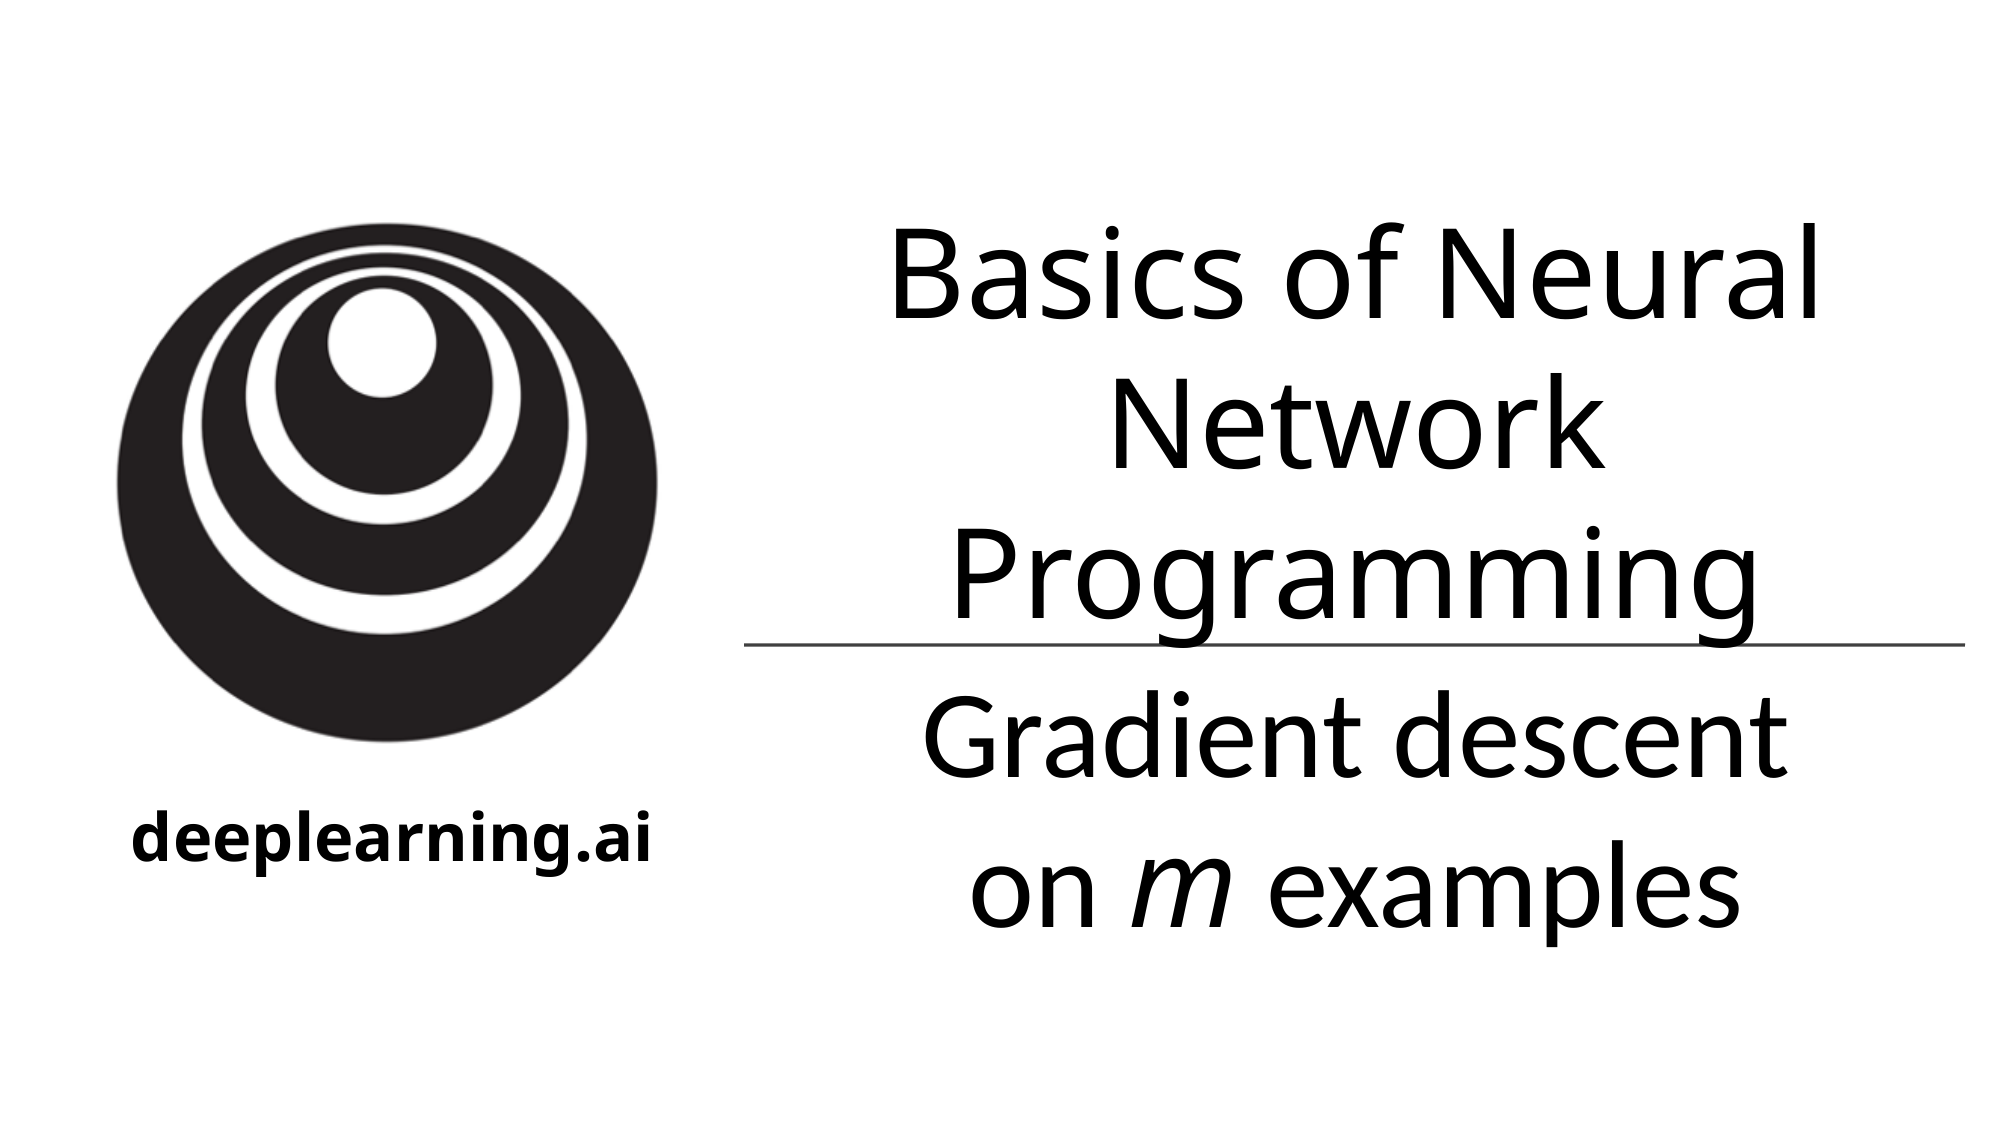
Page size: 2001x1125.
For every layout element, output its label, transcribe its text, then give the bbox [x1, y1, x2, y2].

text_box deeplearning.ai [26, 750, 759, 883]
text_box Gradient descent on m examples [802, 645, 1911, 960]
text_box Basics of Neural Network Programming [758, 186, 1953, 651]
picture [77, 185, 708, 797]
